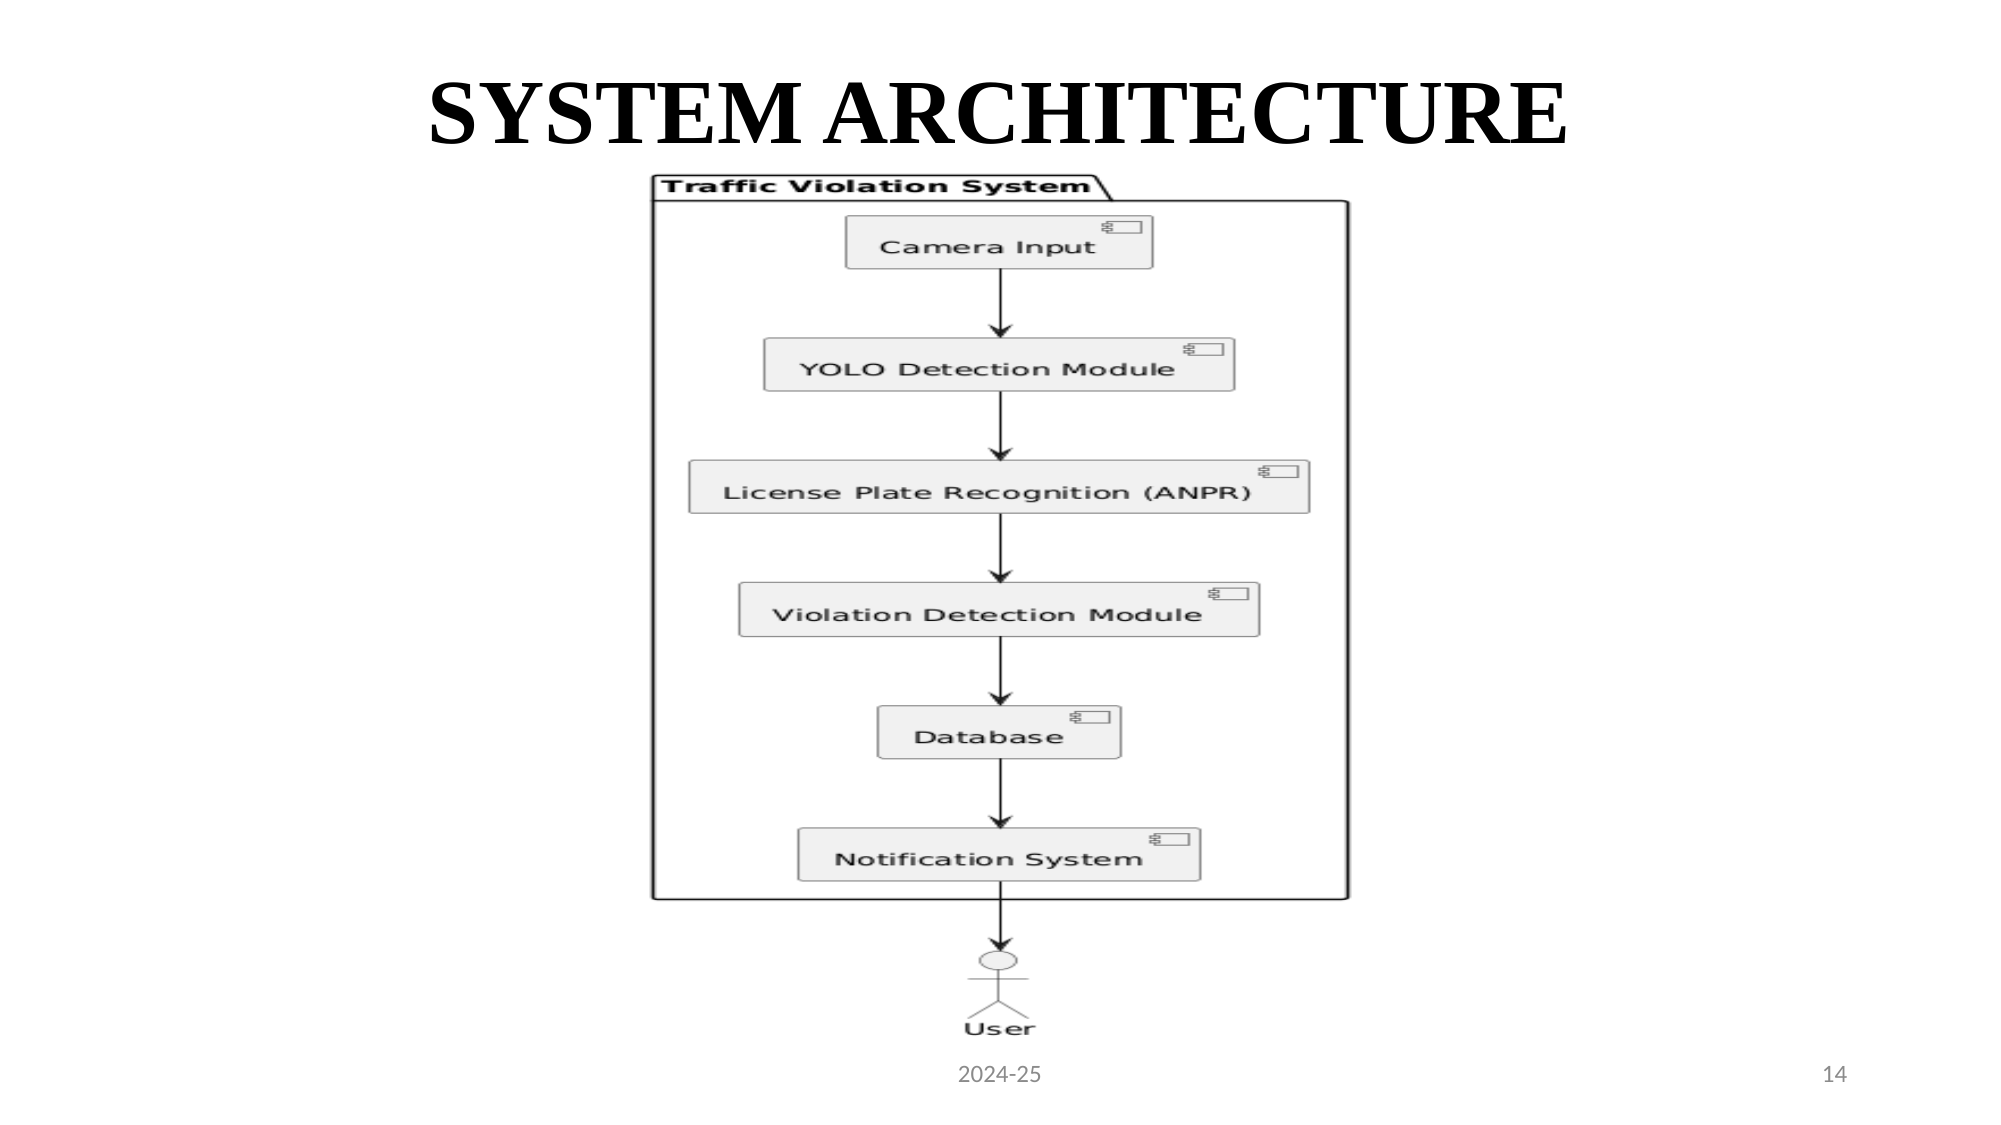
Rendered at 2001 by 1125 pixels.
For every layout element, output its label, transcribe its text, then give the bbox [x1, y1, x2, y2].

slide_number 14 [1412, 1042, 1863, 1103]
footer 2024-25 [662, 1043, 1338, 1103]
title SYSTEM ARCHITECTURE [137, 0, 1863, 229]
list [639, 168, 1361, 1043]
